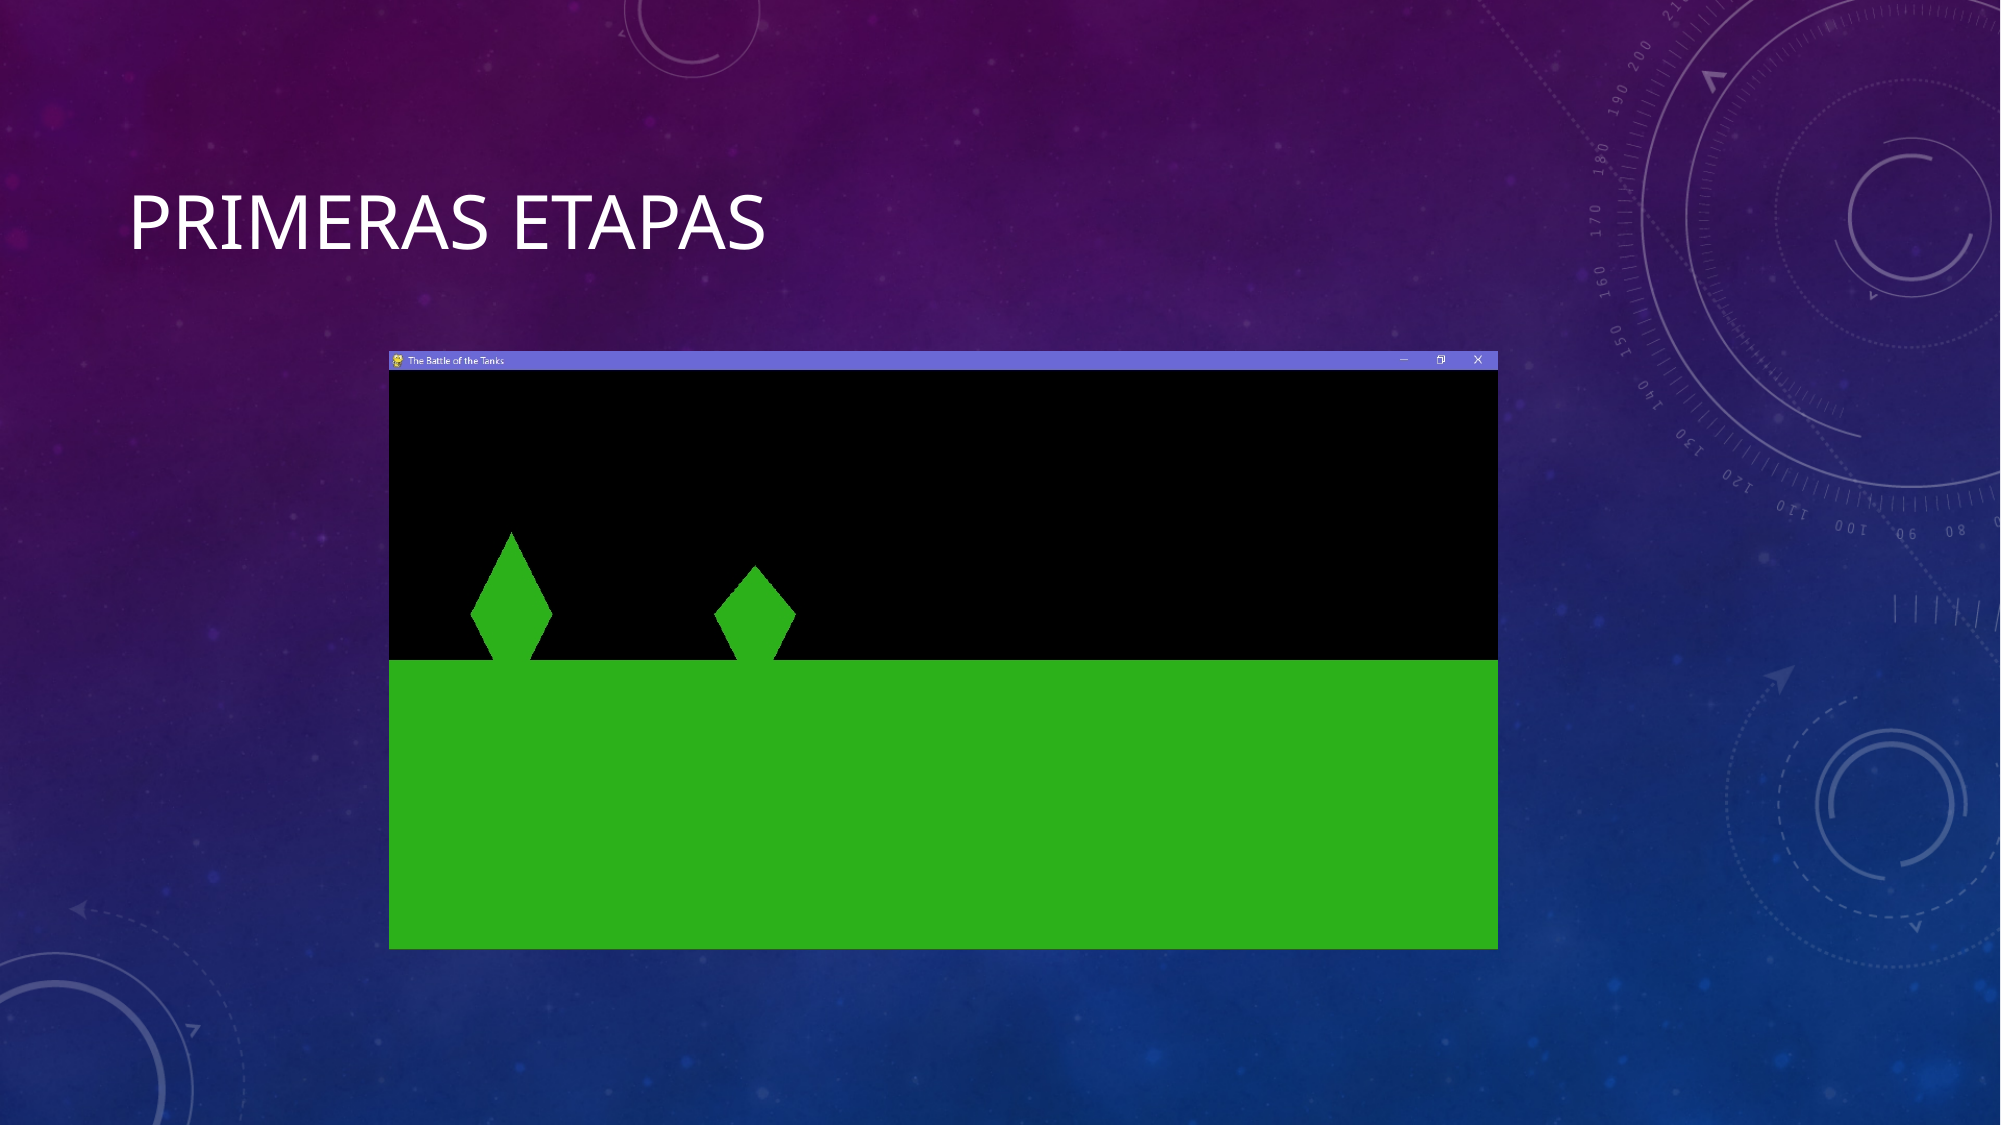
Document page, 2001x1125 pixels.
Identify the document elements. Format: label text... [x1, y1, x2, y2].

picture [0, 0, 2001, 1125]
title Primeras etapas [112, 99, 1775, 339]
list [389, 350, 1498, 951]
